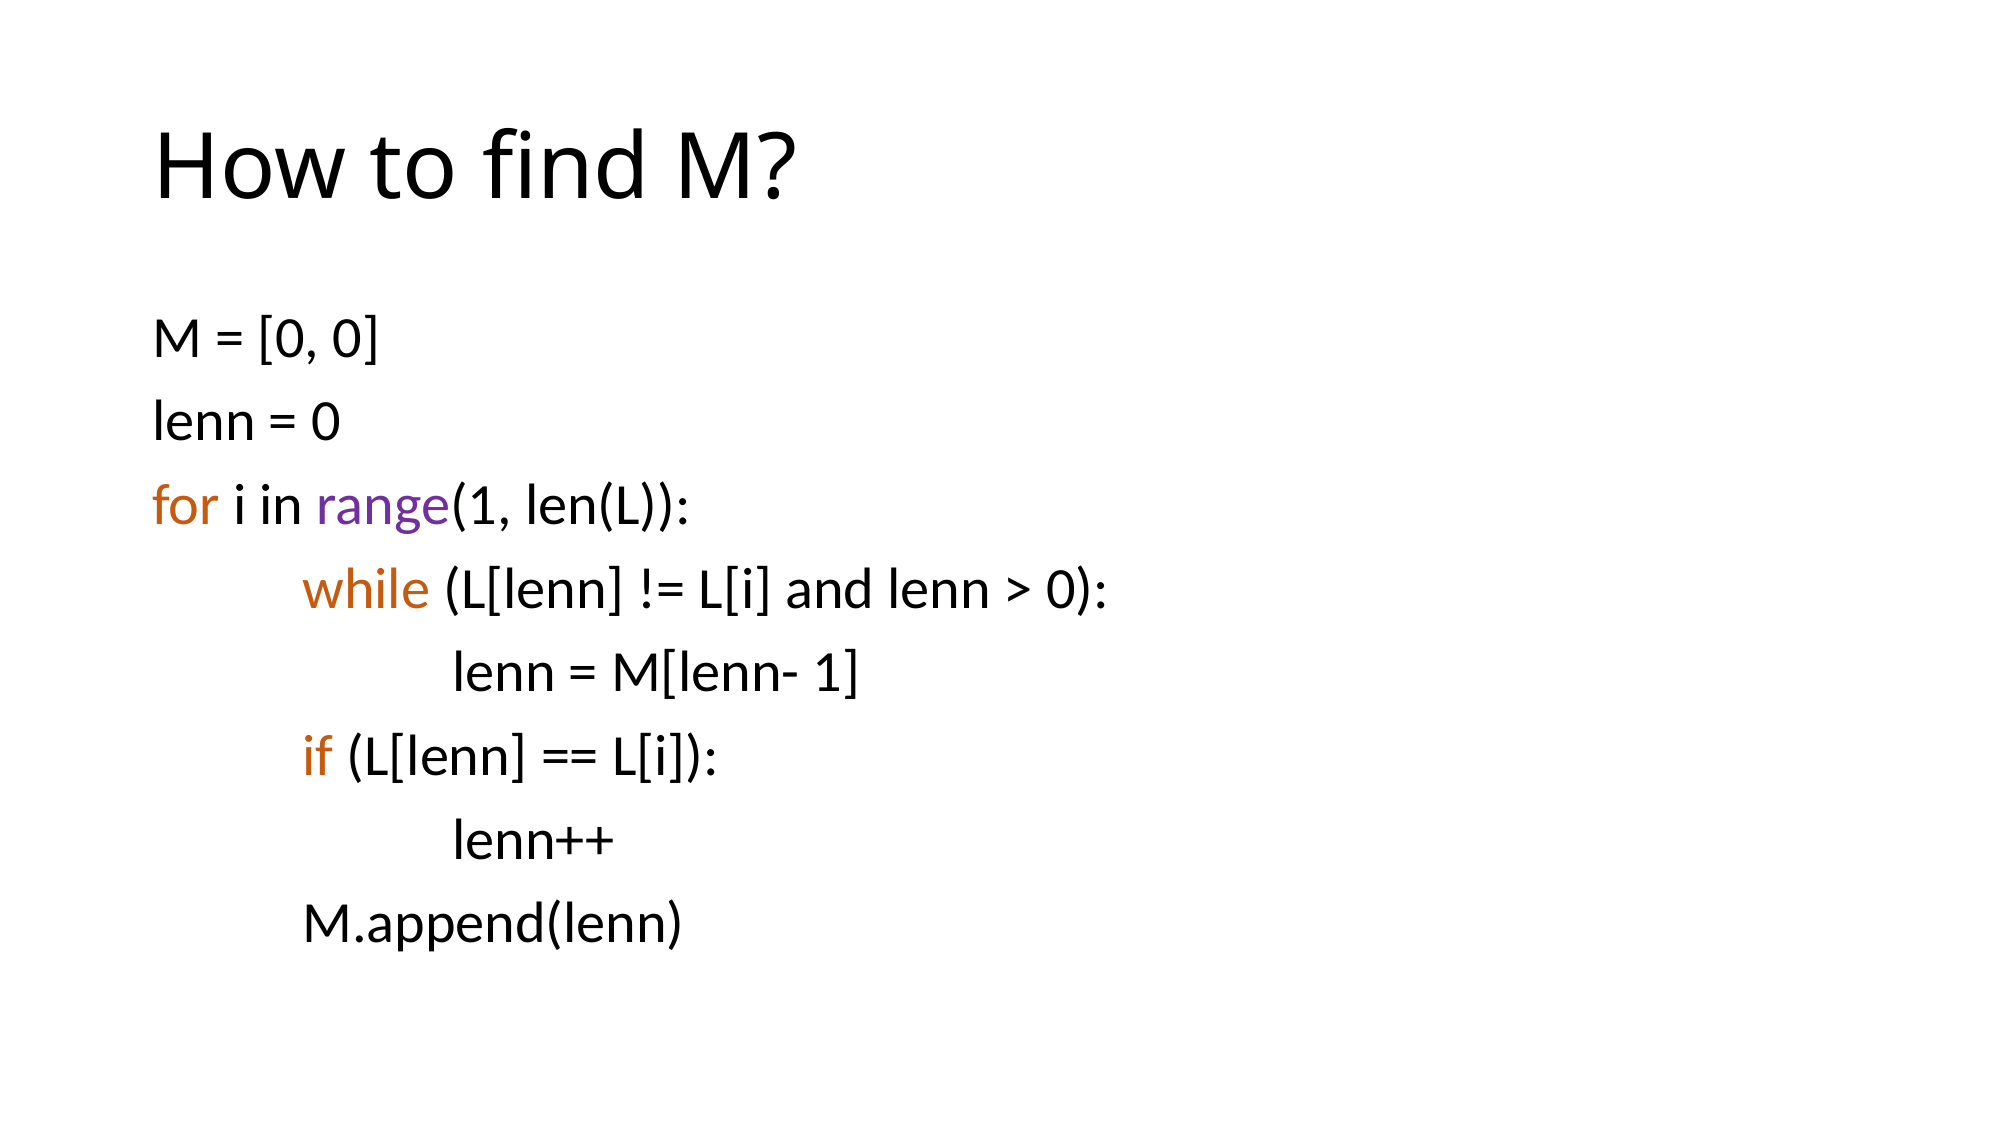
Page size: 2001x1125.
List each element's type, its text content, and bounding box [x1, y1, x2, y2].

title How to find M? [137, 59, 1863, 278]
list M = [0, 0] lenn = 0 for i in range(1, len(L)): while (L[lenn] != L[i] and lenn > 0): lenn = M[lenn- 1] if (L[lenn] == L[i]): lenn++ M.append(lenn) [137, 299, 1863, 1024]
